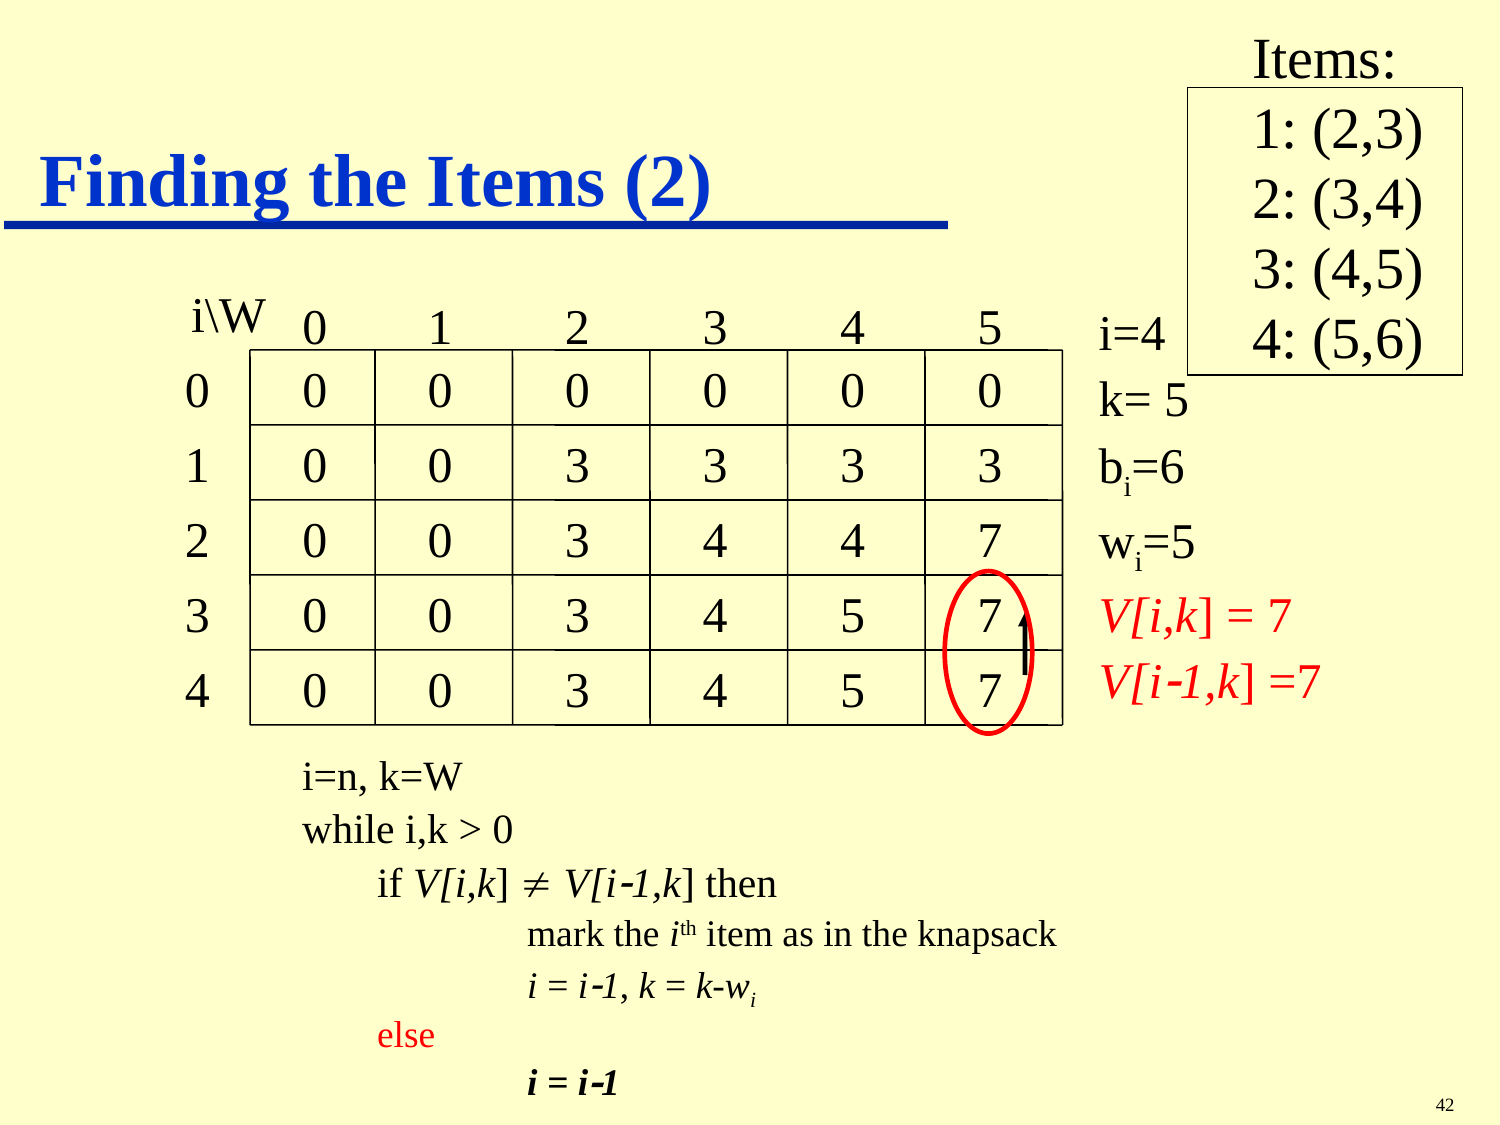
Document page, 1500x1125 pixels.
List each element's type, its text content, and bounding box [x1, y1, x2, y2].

text_box i=4 k= 5 bi=6 wi=5 V[i,k] = 7 V[i1,k] =7 [1083, 287, 1375, 717]
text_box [169, 274, 1063, 726]
title Finding the Items (2) [24, 47, 1001, 230]
text_box [1187, 87, 1463, 375]
text_box Items: 1: (2,3) 2: (3,4) 3: (4,5) 4: (5,6) [1237, 12, 1454, 87]
text_box i=n, k=W while i,k > 0 if V[i,k]  V[i1,k] then mark the ith item as in the knapsack i = i1, k = k-wi else i = i1 [287, 747, 1425, 1112]
